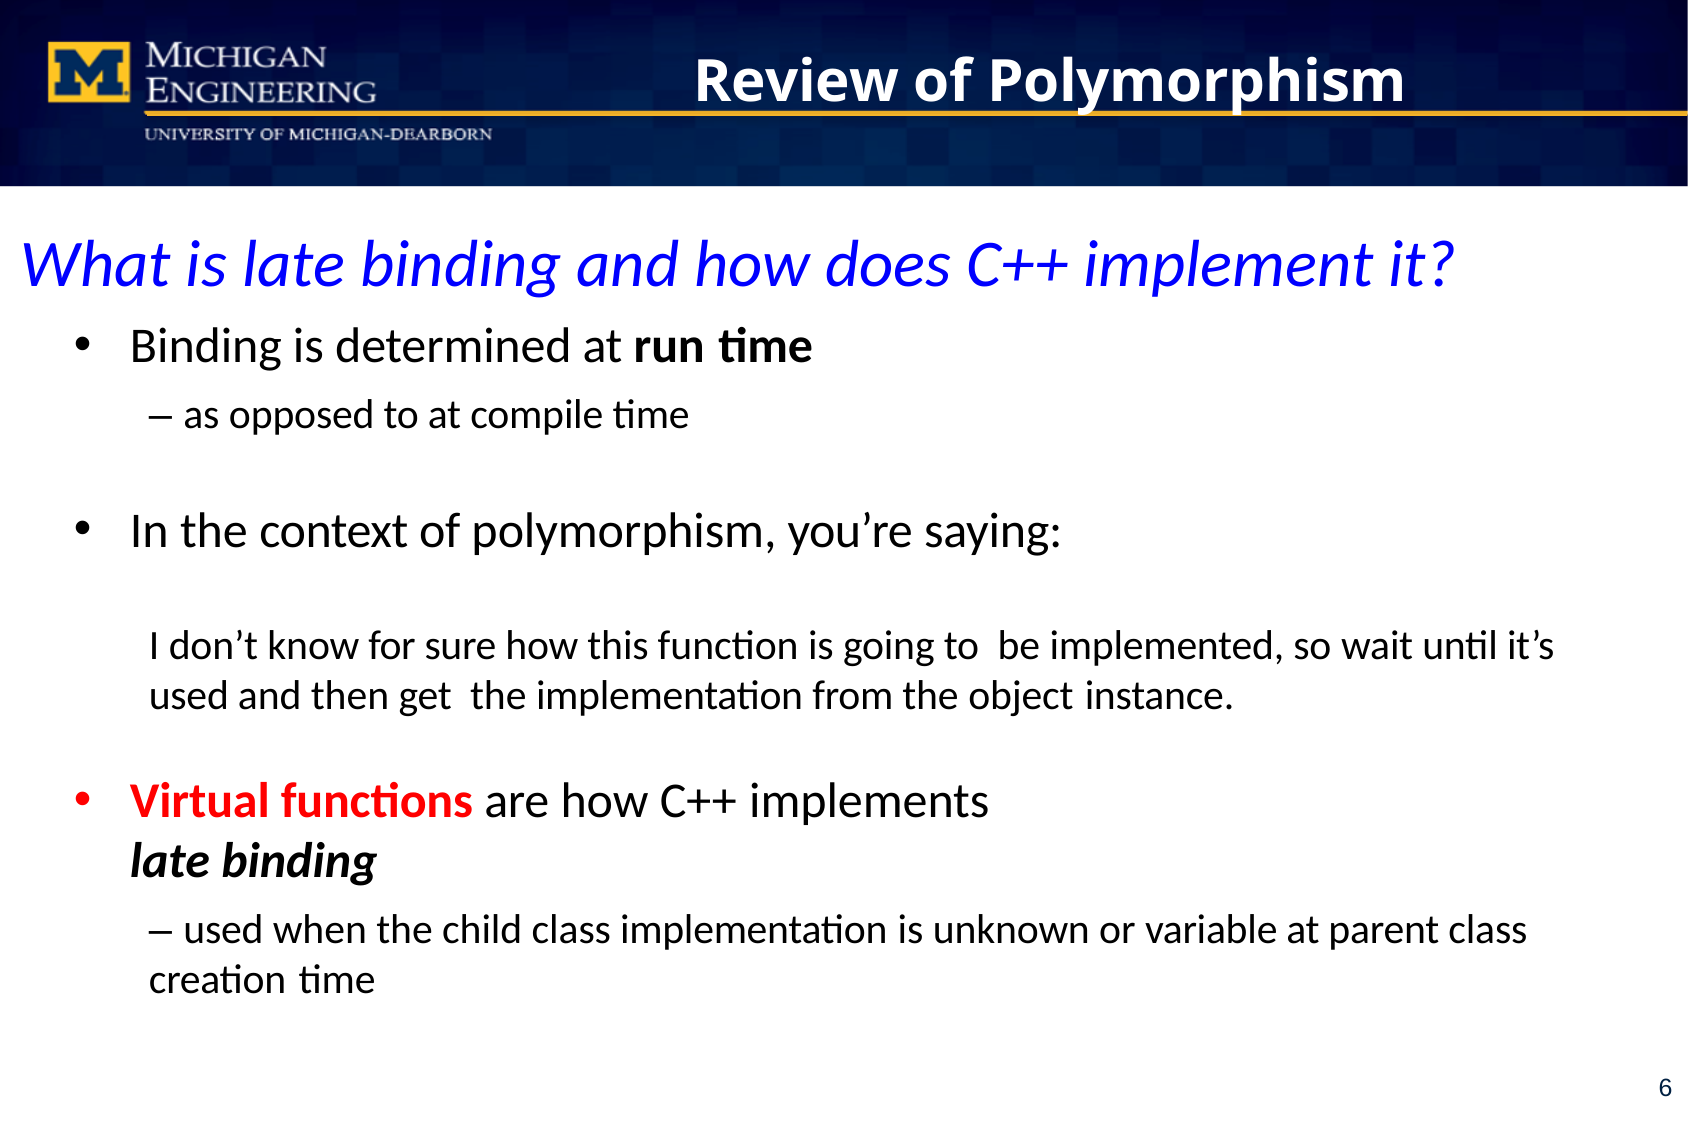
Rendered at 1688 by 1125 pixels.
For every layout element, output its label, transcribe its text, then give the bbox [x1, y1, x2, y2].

slide_number 6 [1293, 1046, 1688, 1125]
title Review of Polymorphism [432, 36, 1669, 133]
picture [0, 0, 1688, 1125]
text_box What is late binding and how does C++ implement it? [18, 217, 1669, 300]
text_box Binding is determined at run time – as opposed to at compile time In the context of polymorphism, you’re saying: I don’t know for sure how this function is going to be implemented, so wait until it’s used and then get the implementation from the object instance. Virtual functions are how C++ implements late binding – used when the child class implementation is unknown or variable at parent class creation time [71, 294, 1615, 1073]
